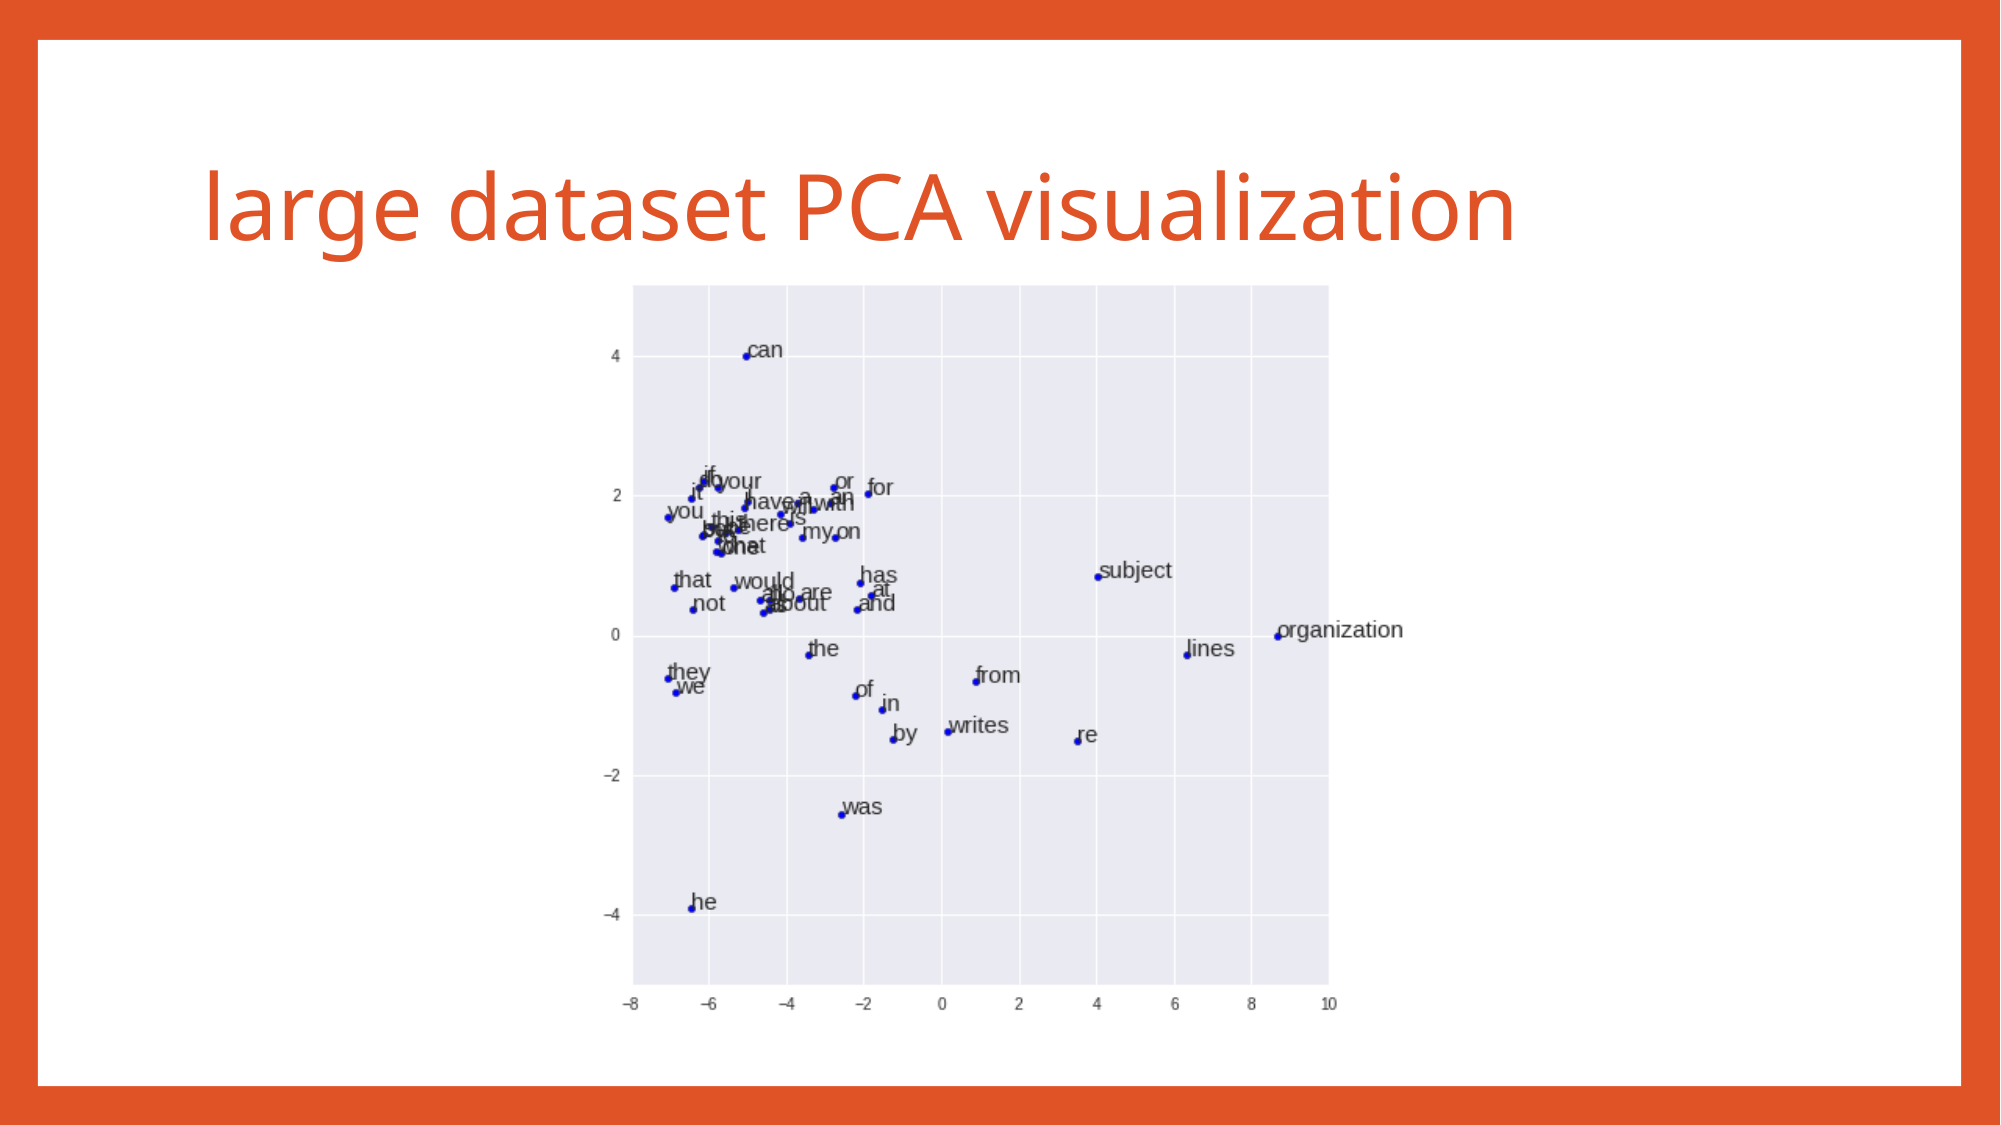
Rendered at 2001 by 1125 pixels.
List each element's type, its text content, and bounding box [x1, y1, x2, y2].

picture [584, 270, 1416, 1033]
title large dataset PCA visualization [187, 99, 1808, 323]
